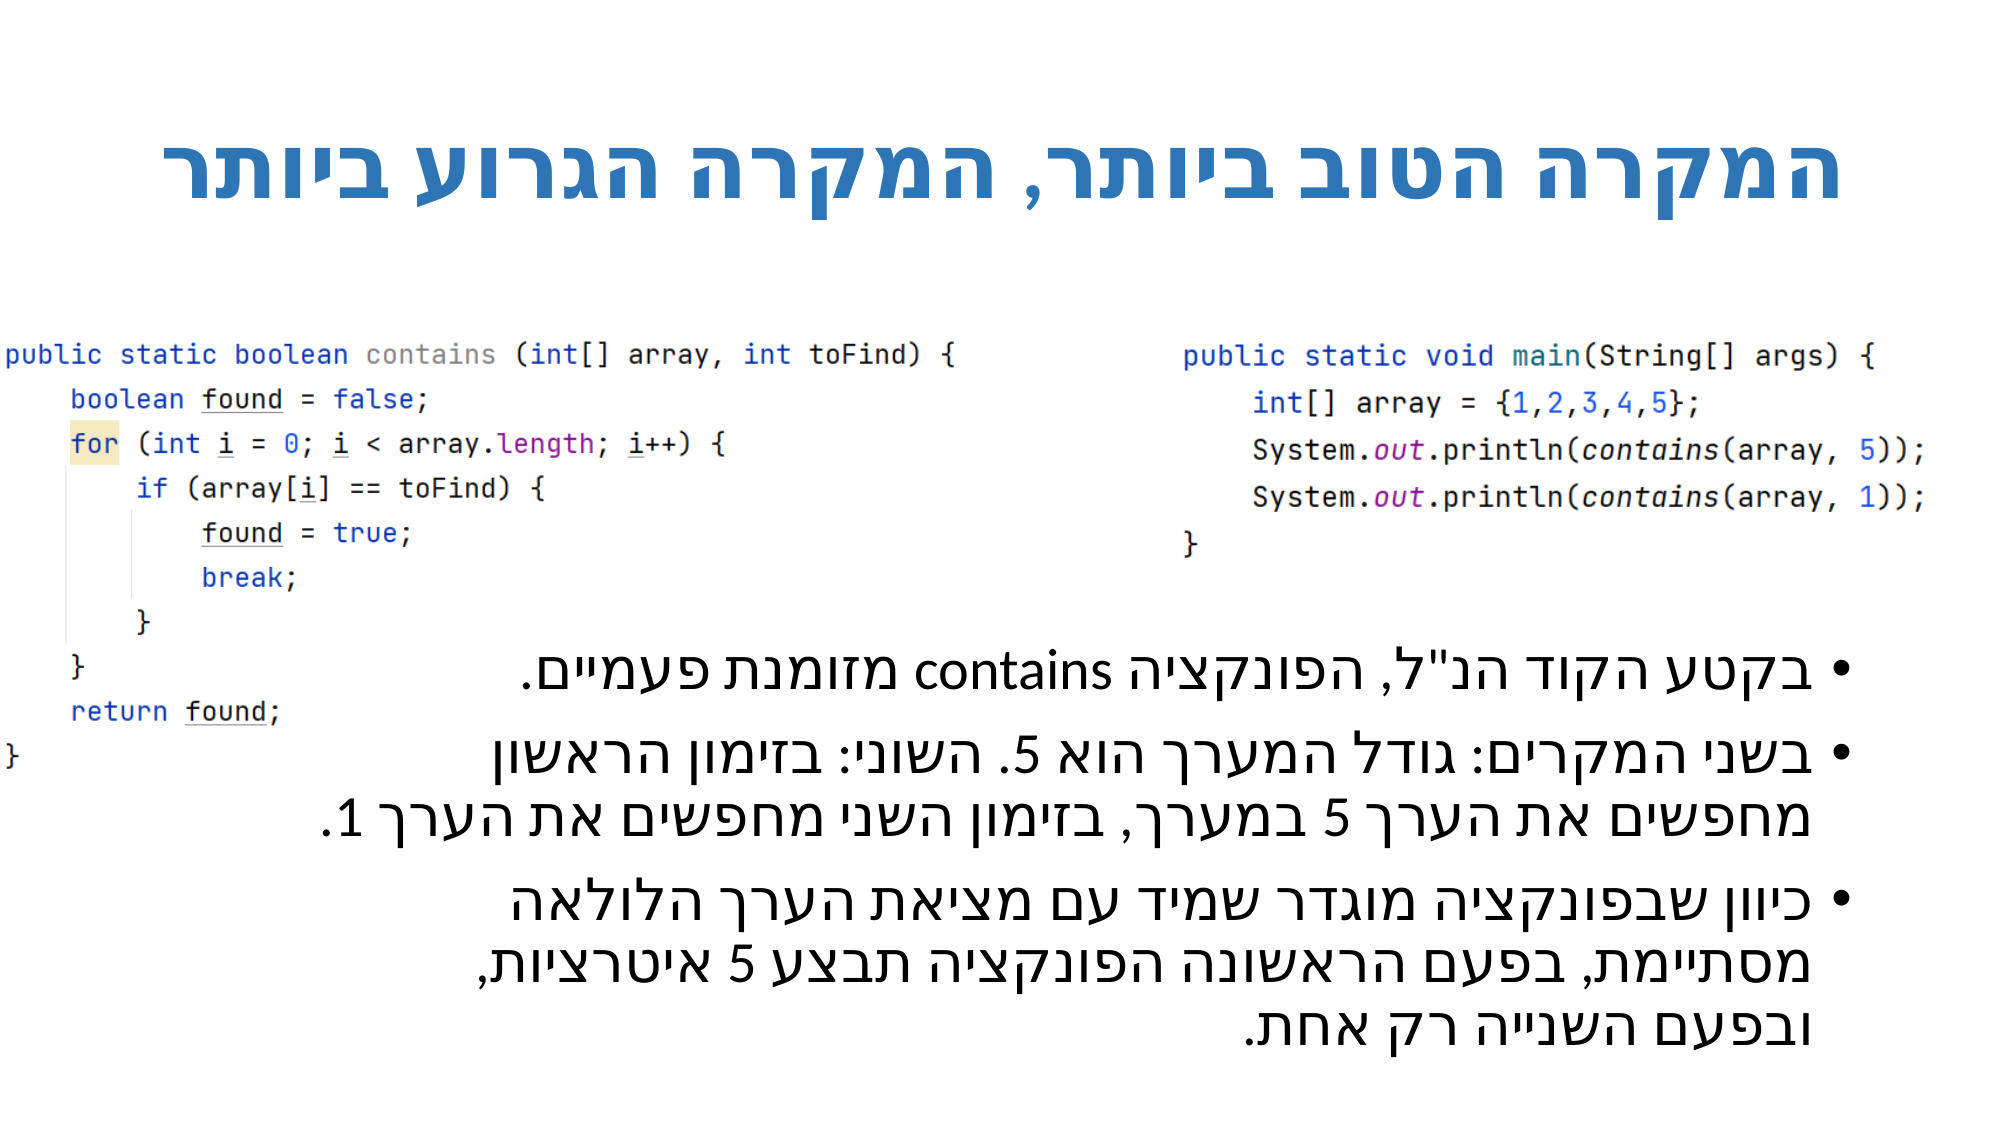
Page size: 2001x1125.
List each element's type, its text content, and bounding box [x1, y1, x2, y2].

picture [1179, 335, 1932, 565]
list בקטע הקוד הנ"ל, הפונקציה contains מזומנת פעמיים. בשני המקרים: גודל המערך הוא 5. השוני: בזימון הראשון מחפשים את הערך 5 במערך, בזימון השני מחפשים את הערך 1. כיוון שבפונקציה מוגדר שמיד עם מציאת הערך הלולאה מסתיימת, בפעם הראשונה הפונקציה תבצע 5 איטרציות, ובפעם השנייה רק אחת. [289, 289, 1867, 1037]
picture [1, 331, 962, 776]
title המקרה הטוב ביותר, המקרה הגרוע ביותר [137, 59, 1863, 278]
